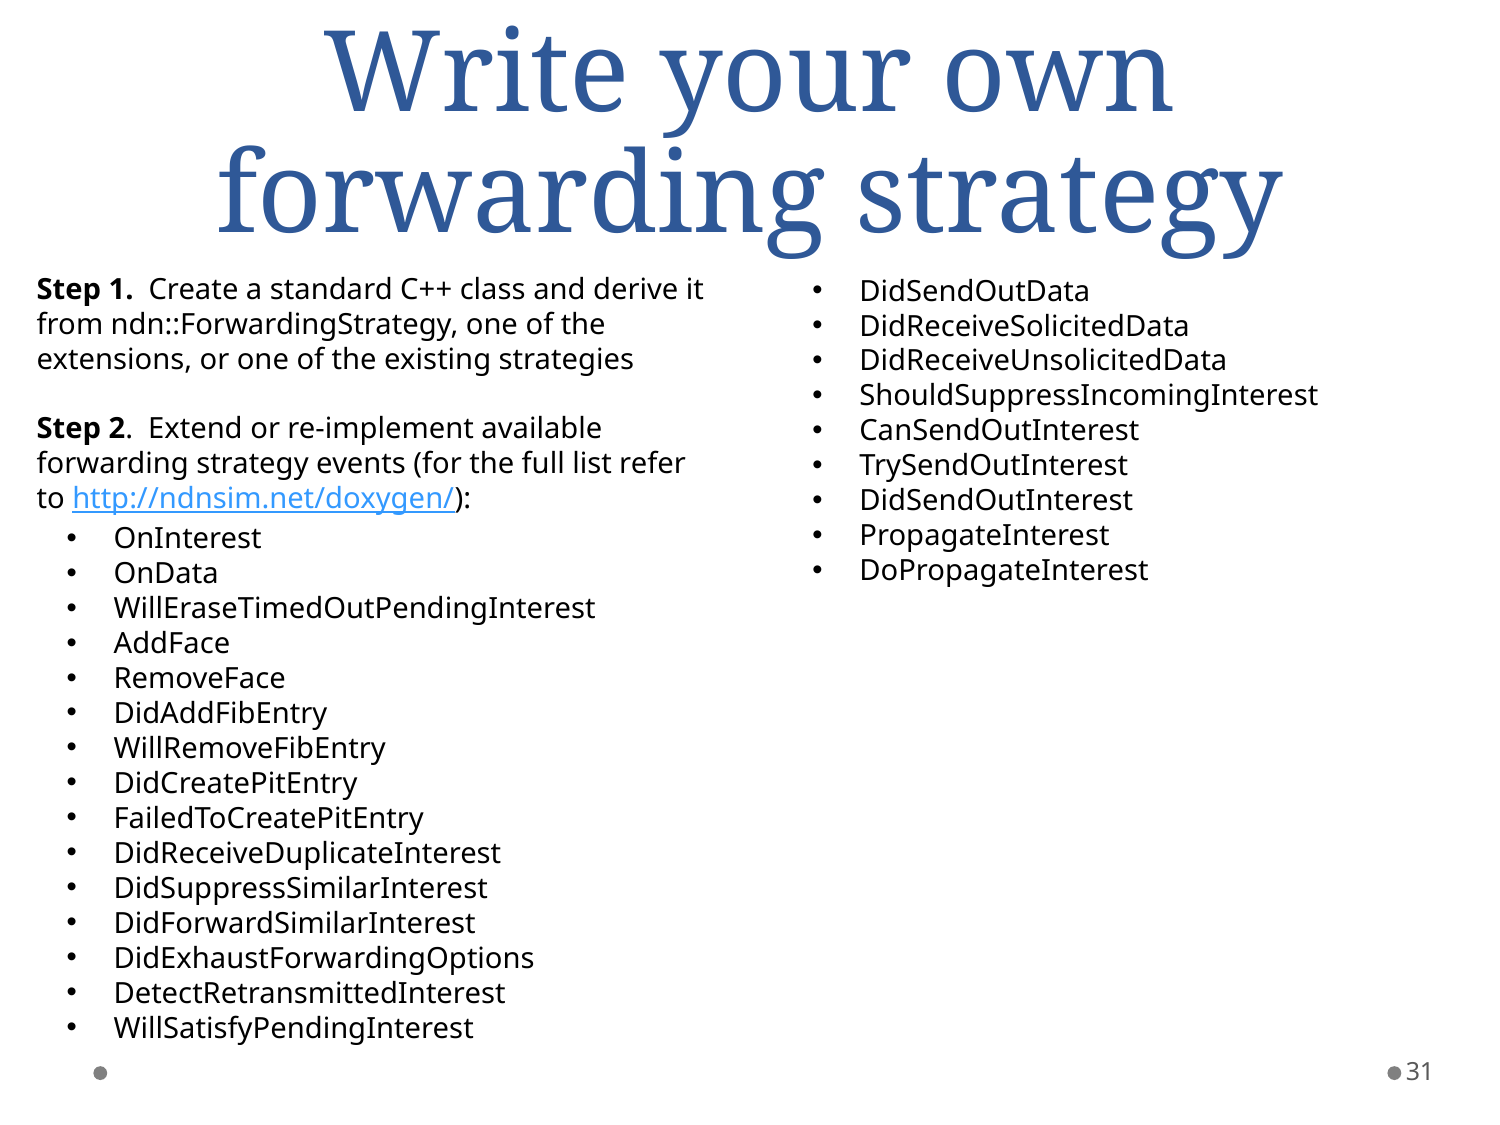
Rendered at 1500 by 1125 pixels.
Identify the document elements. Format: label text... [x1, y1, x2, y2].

title Write your own forwarding strategy [75, 0, 1425, 263]
slide_number 31 [1401, 1042, 1494, 1103]
list Step 1. Create a standard C++ class and derive it from ndn::ForwardingStrategy, one of the extensions, or one of the existing strategies Step 2. Extend or re-implement available forwarding strategy events (for the full list refer to http://ndnsim.net/doxygen/): OnInterest OnData WillEraseTimedOutPendingInterest AddFace RemoveFace DidAddFibEntry WillRemoveFibEntry DidCreatePitEntry FailedToCreatePitEntry DidReceiveDuplicateInterest DidSuppressSimilarInterest DidForwardSimilarInterest DidExhaustForwardingOptions DetectRetransmittedInterest WillSatisfyPendingInterest [21, 262, 730, 1041]
list DidSendOutData DidReceiveSolicitedData DidReceiveUnsolicitedData ShouldSuppressIncomingInterest CanSendOutInterest TrySendOutInterest DidSendOutInterest PropagateInterest DoPropagateInterest [767, 264, 1475, 1043]
